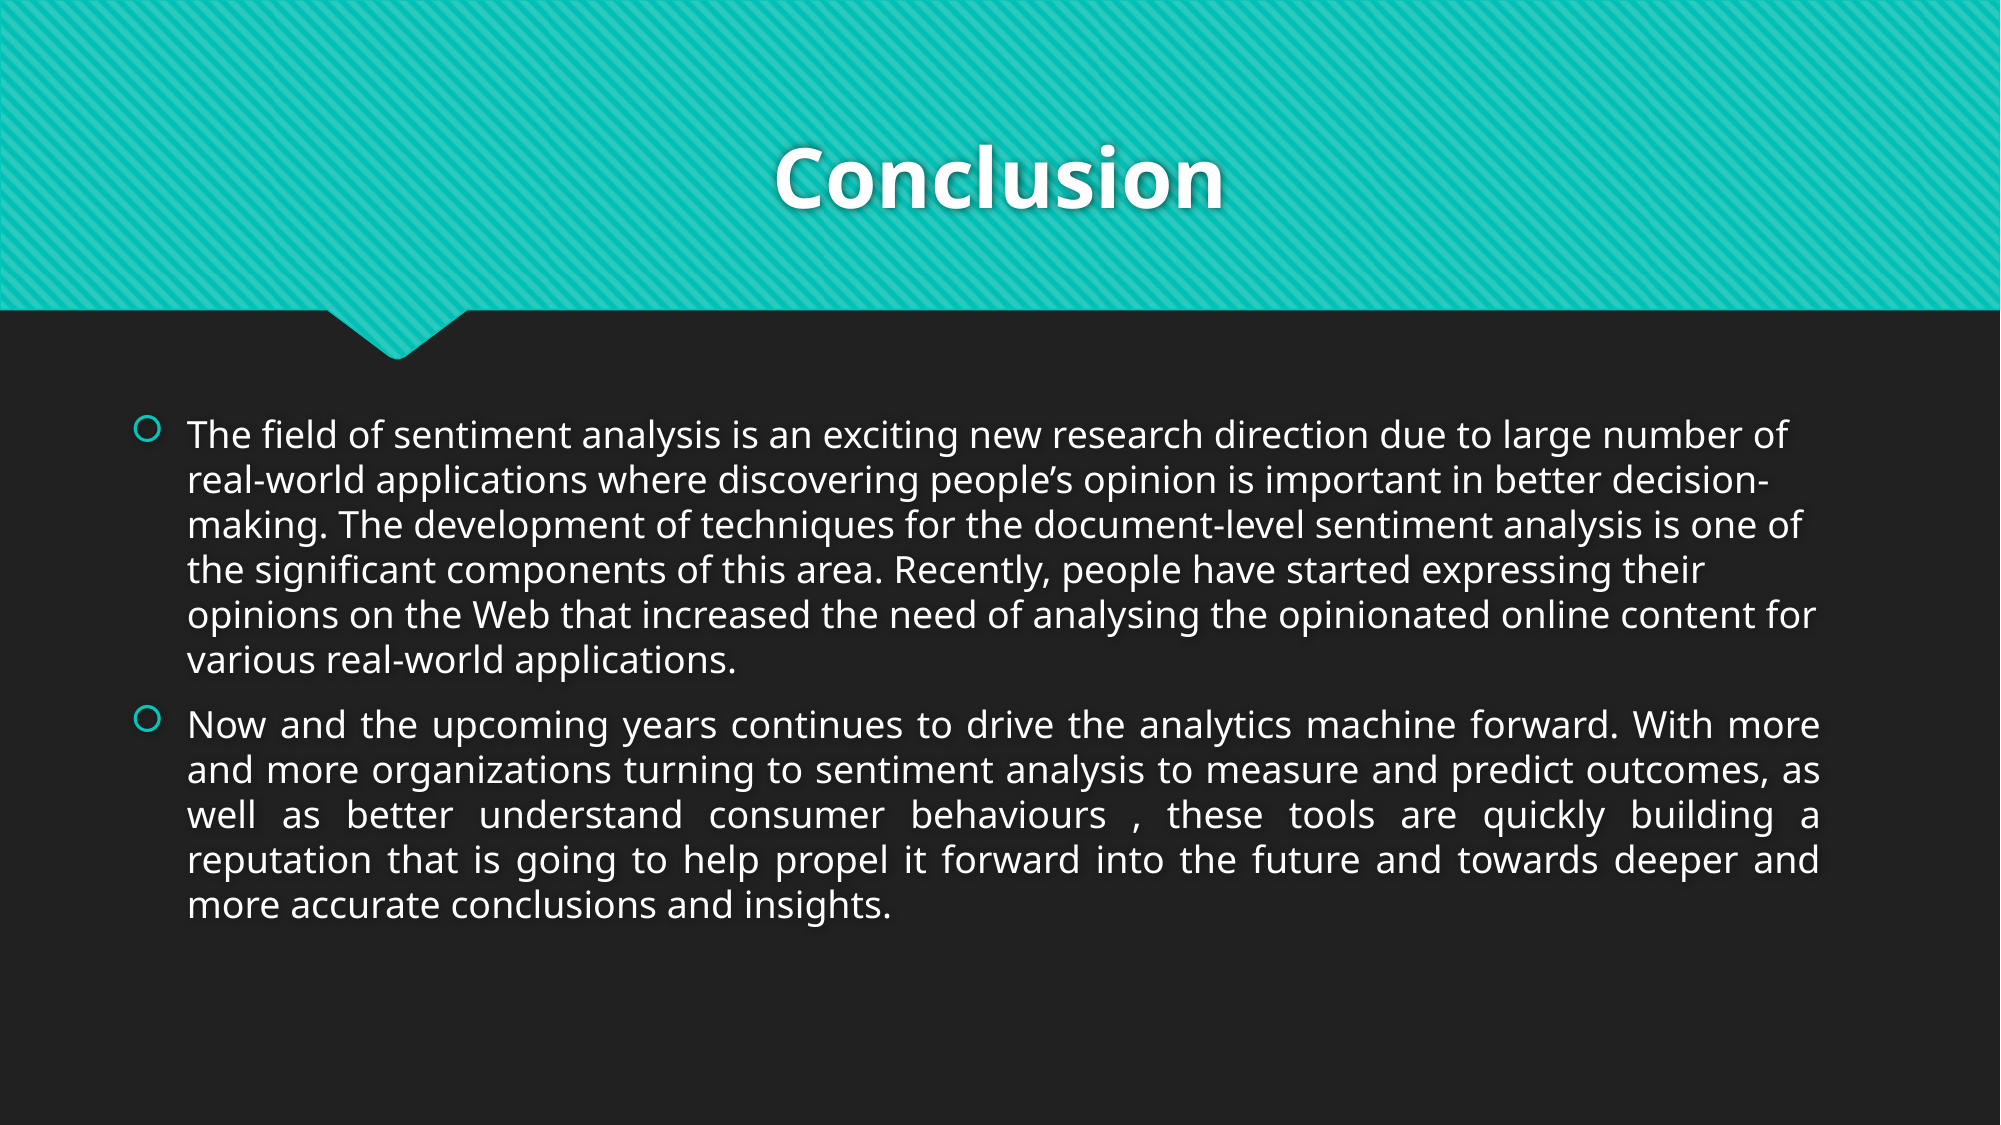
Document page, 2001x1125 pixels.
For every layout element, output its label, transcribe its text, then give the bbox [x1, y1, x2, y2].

list The field of sentiment analysis is an exciting new research direction due to large number of real-world applications where discovering people’s opinion is important in better decision-making. The development of techniques for the document-level sentiment analysis is one of the significant components of this area. Recently, people have started expressing their opinions on the Web that increased the need of analysing the opinionated online content for various real-world applications. Now and the upcoming years continues to drive the analytics machine forward. With more and more organizations turning to sentiment analysis to measure and predict outcomes, as well as better understand consumer behaviours , these tools are quickly building a reputation that is going to help propel it forward into the future and towards deeper and more accurate conclusions and insights. [115, 342, 1838, 1066]
title Conclusion [132, 73, 1868, 233]
